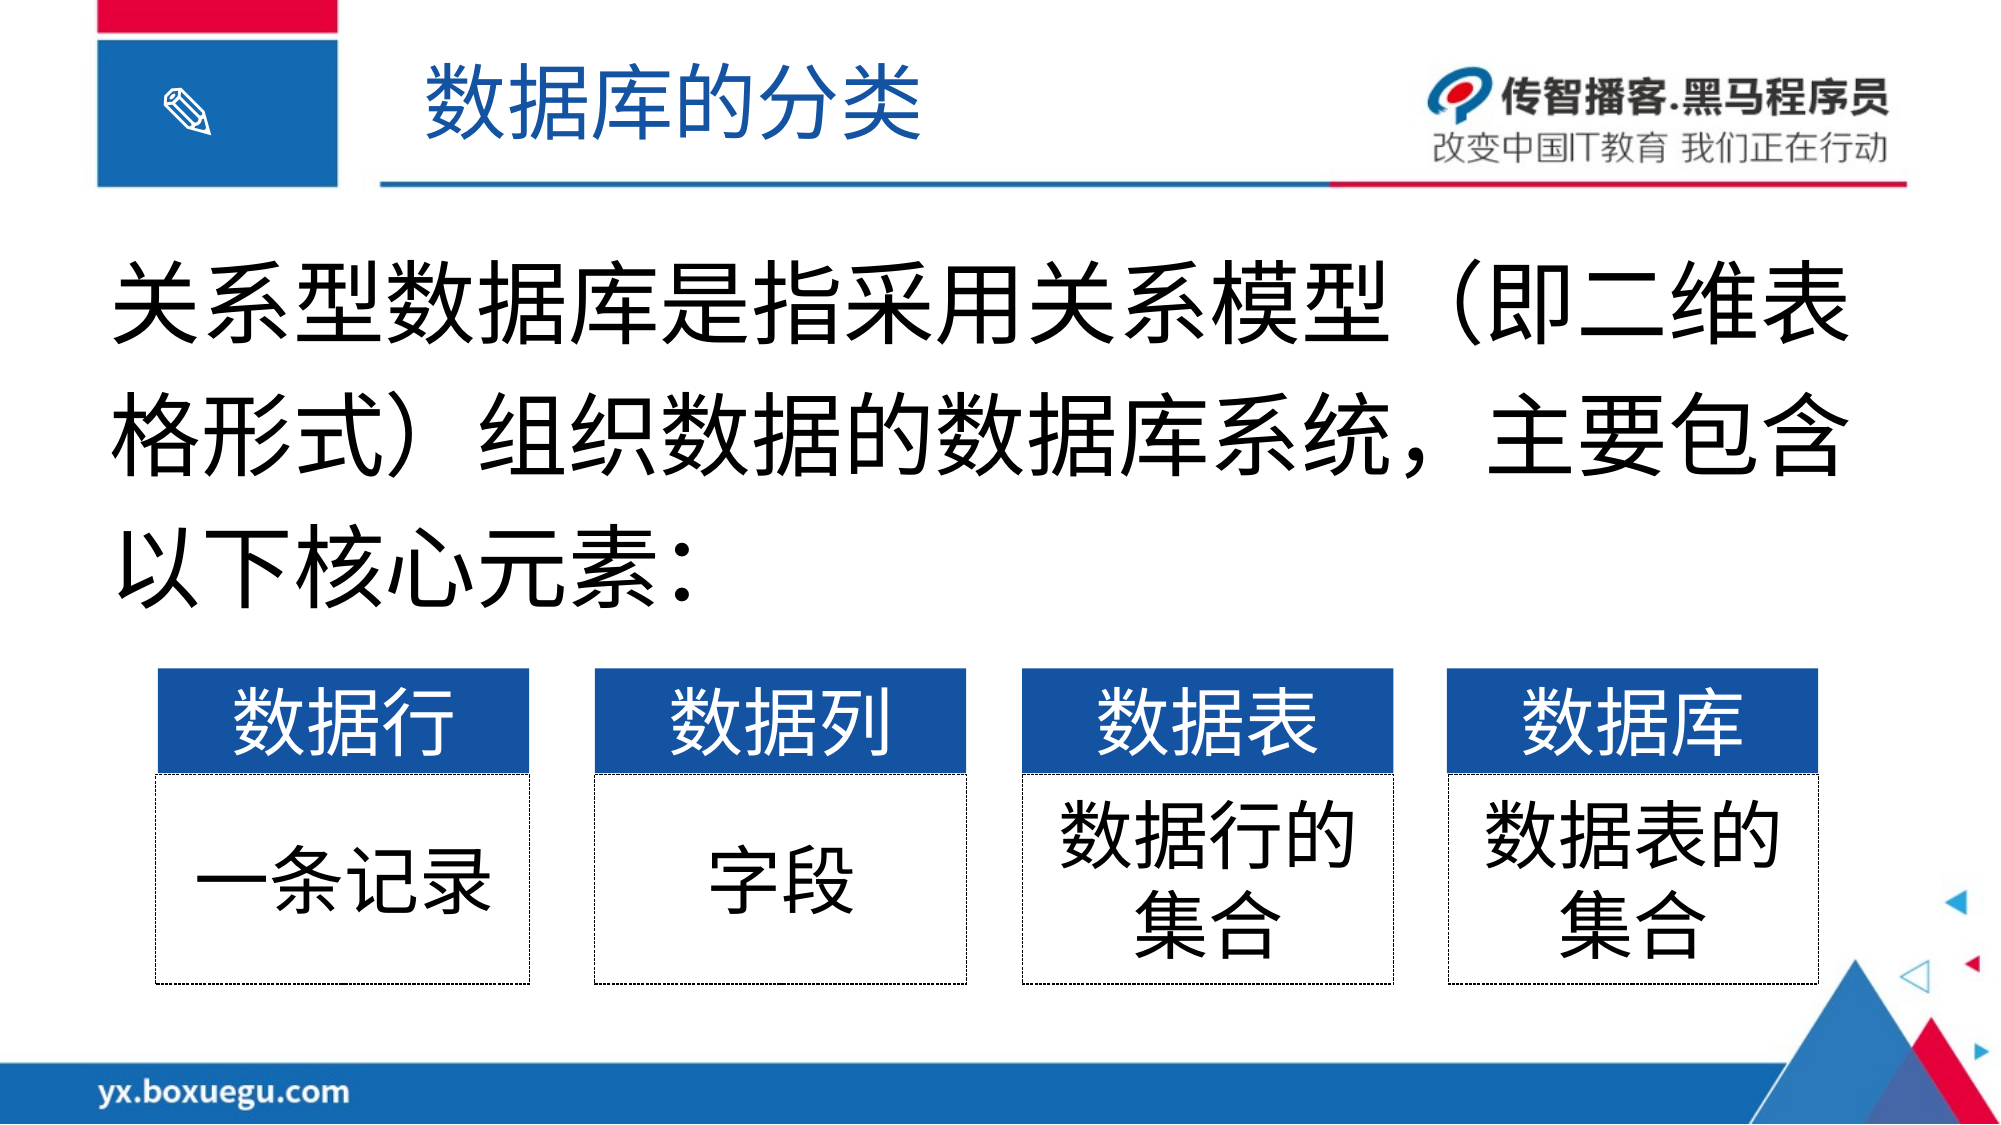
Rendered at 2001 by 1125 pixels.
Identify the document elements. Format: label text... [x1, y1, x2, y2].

text_box [1448, 774, 1819, 985]
text_box 数据库的分类 [409, 43, 1292, 158]
text_box [594, 774, 967, 985]
text_box 数据库 [1446, 668, 1819, 774]
text_box 数据行 [157, 668, 530, 774]
text_box 数据列 [594, 668, 967, 774]
text_box 数据表 [1022, 668, 1394, 774]
picture [0, 0, 2000, 1124]
text_box 数据表的集合 [1458, 780, 1809, 976]
text_box 一条记录 [169, 826, 520, 931]
text_box [1022, 774, 1394, 985]
text_box 关系型数据库是指采用关系模型（即二维表格形式）组织数据的数据库系统，主要包含以下核心元素： [94, 216, 1900, 628]
text_box 字段 [606, 826, 957, 931]
text_box [155, 774, 530, 985]
text_box 数据行的集合 [1033, 780, 1384, 976]
